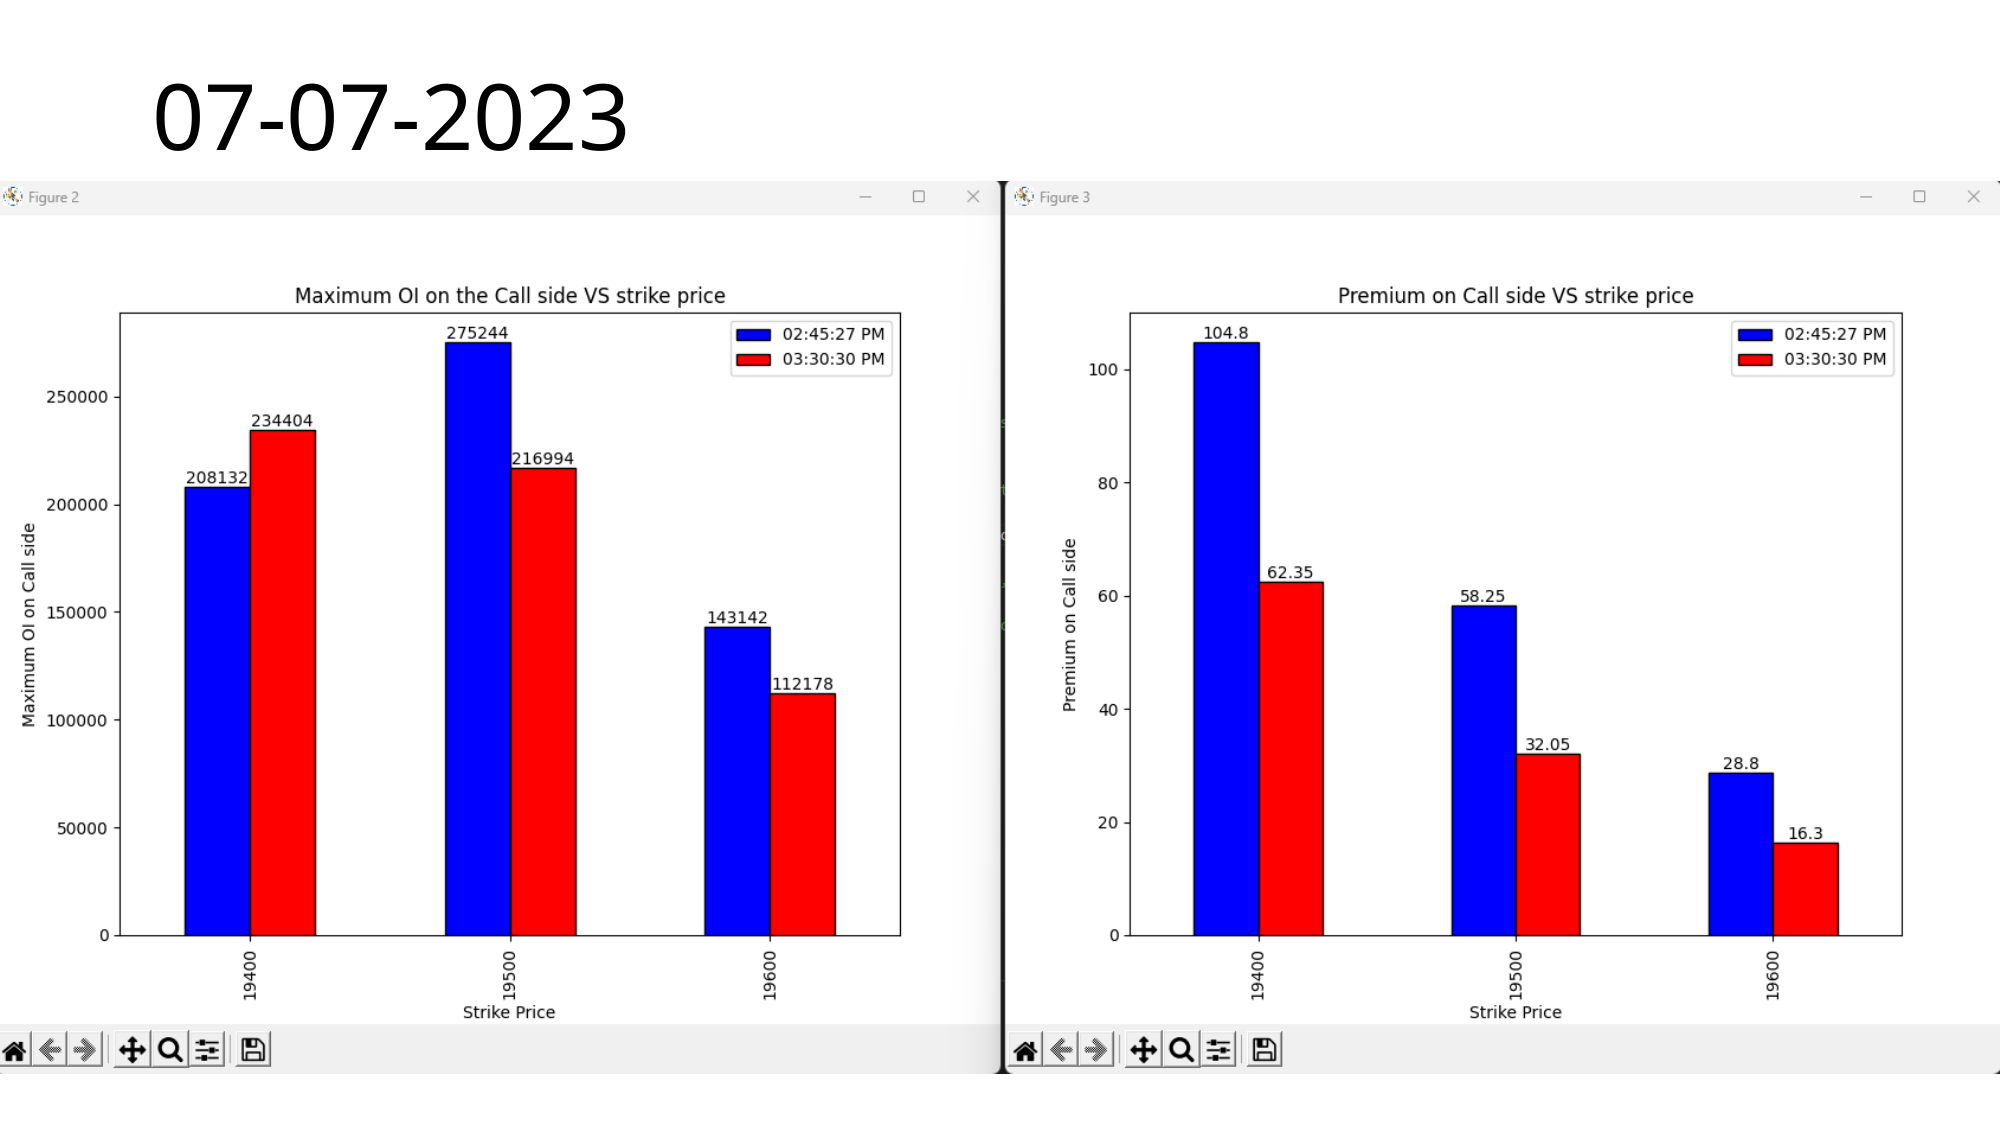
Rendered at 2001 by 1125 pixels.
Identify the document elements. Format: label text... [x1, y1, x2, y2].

picture [0, 181, 2000, 1074]
title 07-07-2023 [137, 59, 1863, 181]
